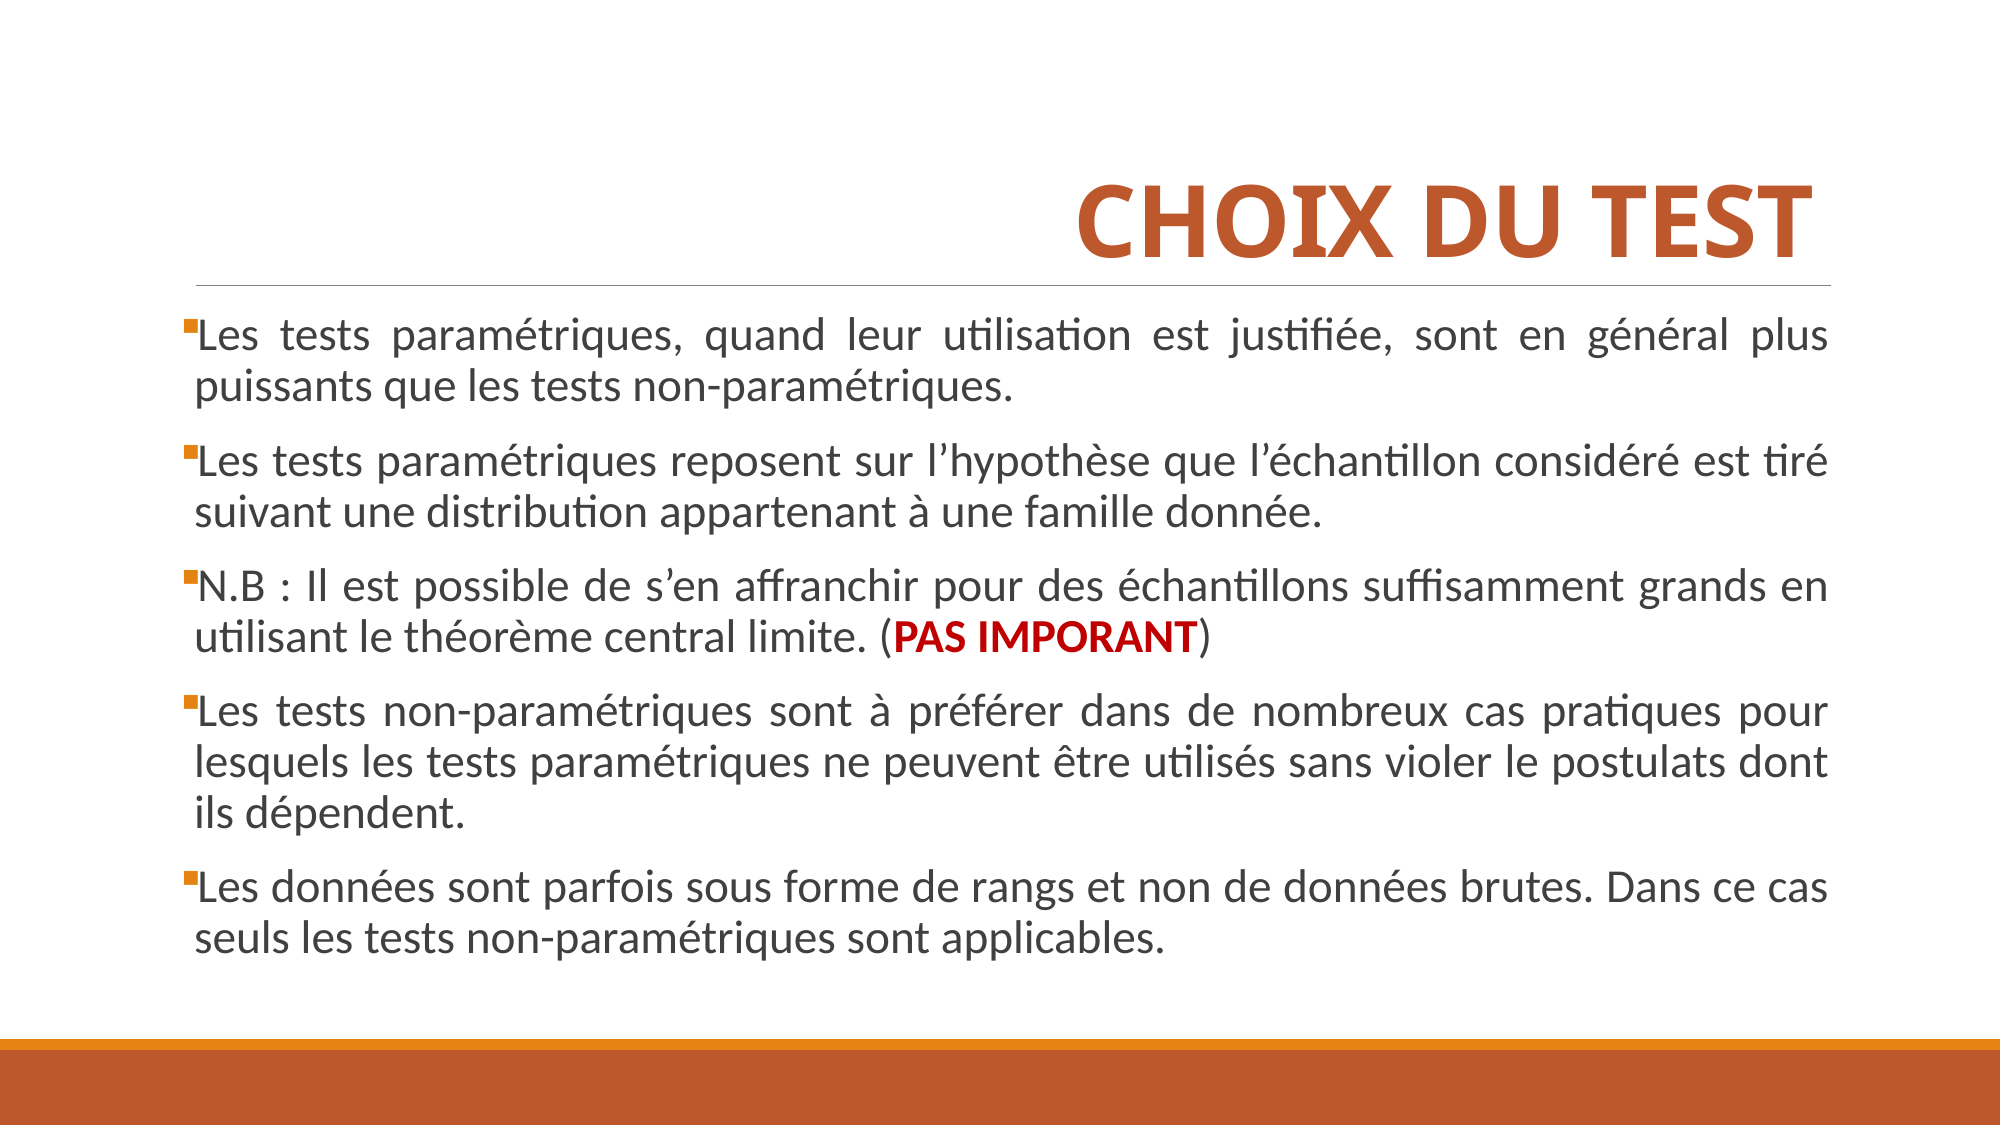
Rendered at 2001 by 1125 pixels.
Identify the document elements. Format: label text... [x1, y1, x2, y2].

list Les tests paramétriques, quand leur utilisation est justifiée, sont en général plus puissants que les tests non-paramétriques. Les tests paramétriques reposent sur l’hypothèse que l’échantillon considéré est tiré suivant une distribution appartenant à une famille donnée. N.B : Il est possible de s’en affranchir pour des échantillons suffisamment grands en utilisant le théorème central limite. (PAS IMPORANT) Les tests non-paramétriques sont à préférer dans de nombreux cas pratiques pour lesquels les tests paramétriques ne peuvent être utilisés sans violer le postulats dont ils dépendent. Les données sont parfois sous forme de rangs et non de données brutes. Dans ce cas seuls les tests non-paramétriques sont applicables. [180, 302, 1830, 976]
title CHOIX DU TEST [180, 47, 1830, 285]
